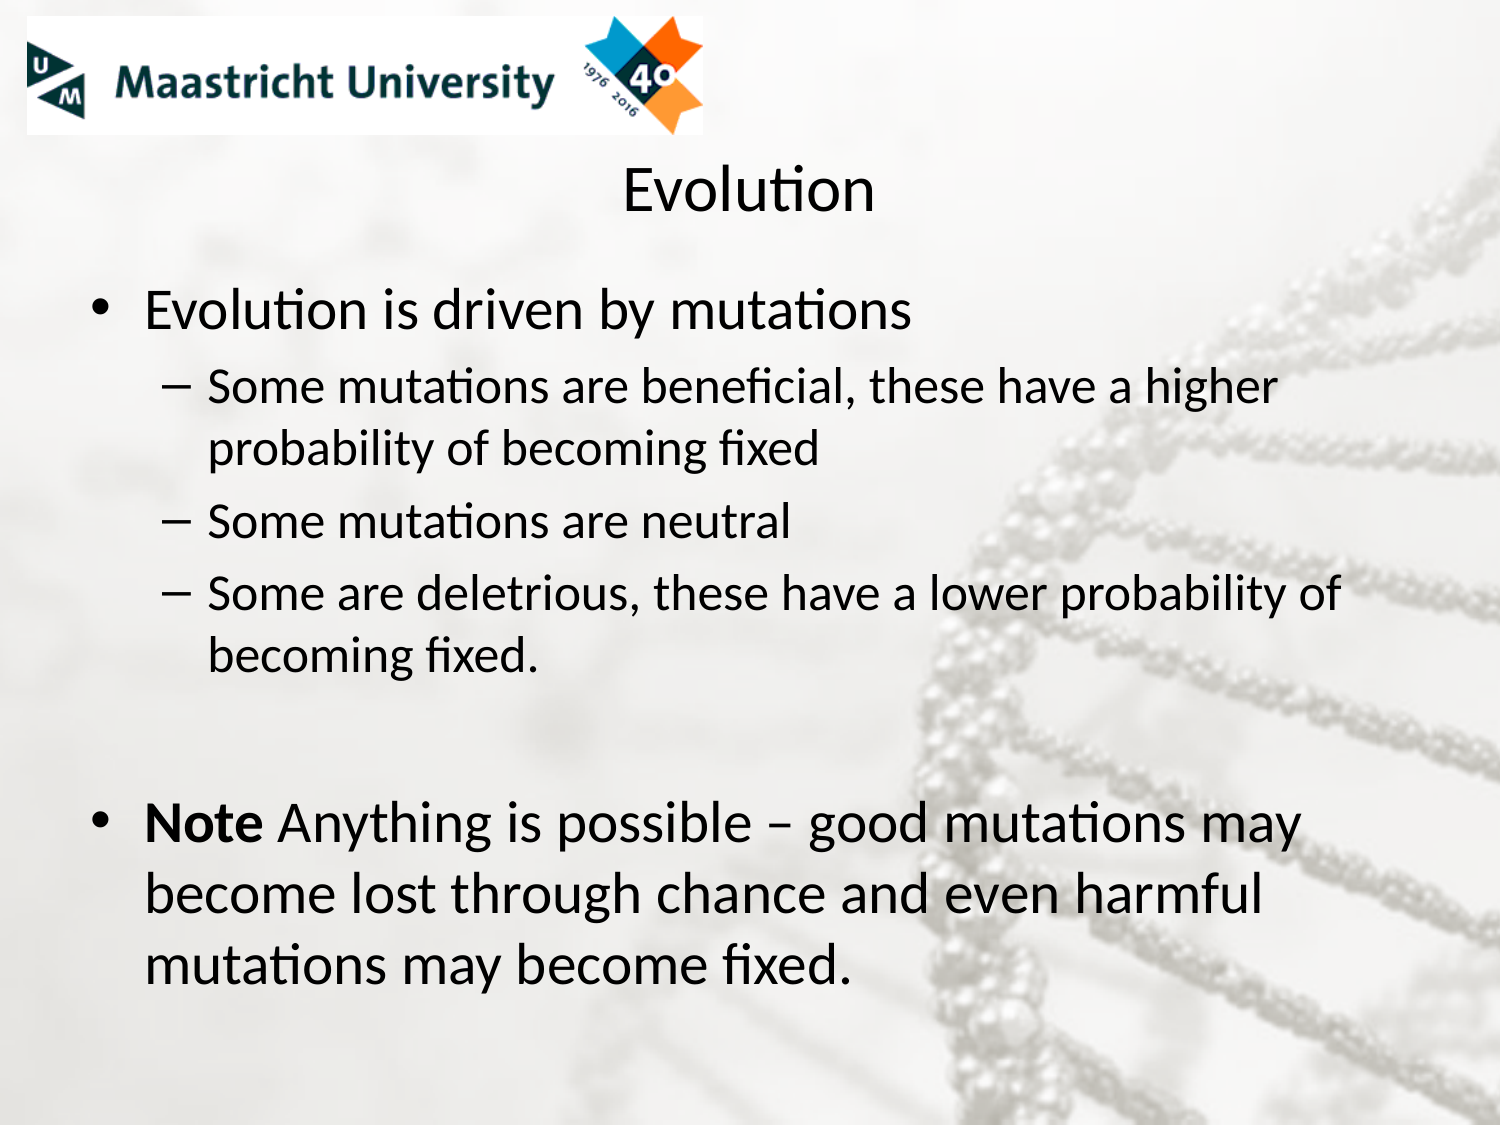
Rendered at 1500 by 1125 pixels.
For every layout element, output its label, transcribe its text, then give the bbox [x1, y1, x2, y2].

picture [27, 16, 703, 135]
list Evolution is driven by mutations Some mutations are beneficial, these have a higher probability of becoming fixed Some mutations are neutral Some are deletrious, these have a lower probability of becoming fixed. Note Anything is possible – good mutations may become lost through chance and even harmful mutations may become fixed. [75, 262, 1425, 1005]
title Evolution [75, 137, 1425, 233]
